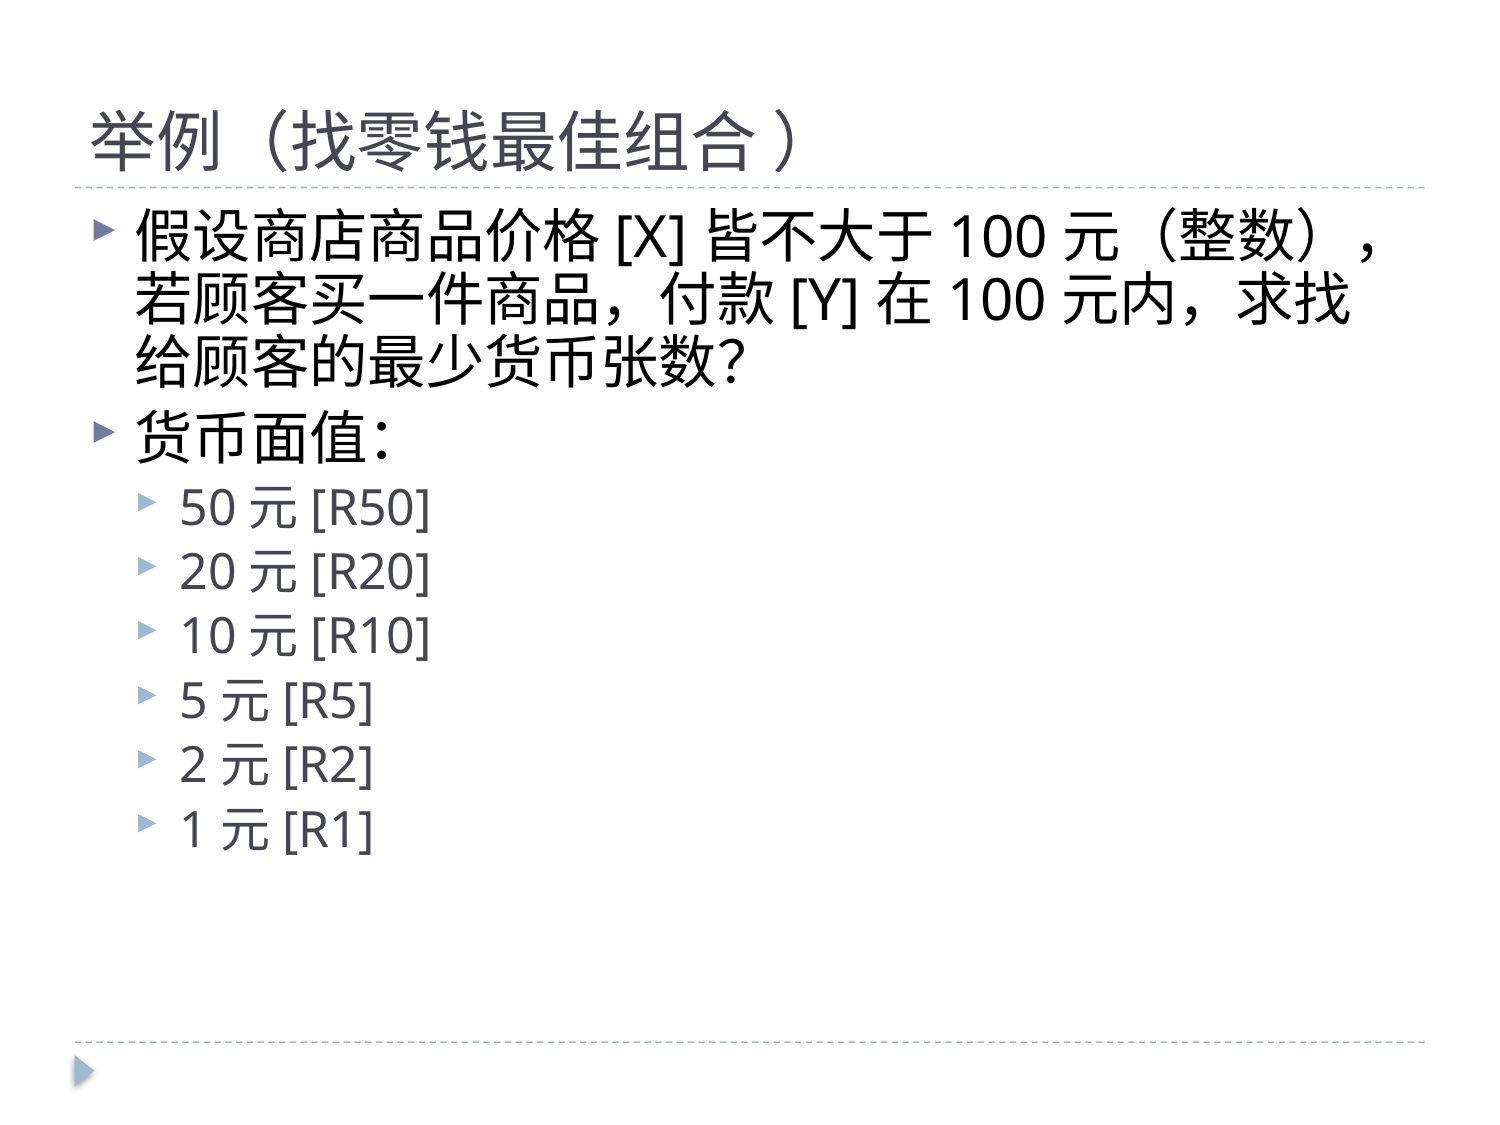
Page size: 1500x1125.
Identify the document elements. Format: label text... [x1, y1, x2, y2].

list 假设商店商品价格[X]皆不大于100元（整数），若顾客买一件商品，付款[Y]在100元内，求找给顾客的最少货币张数？ 货币面值： 50元[R50] 20元[R20] 10元[R10] 5元[R5] 2元[R2] 1元[R1] [75, 200, 1425, 1006]
title 举例（找零钱最佳组合 ） [75, 24, 1425, 188]
